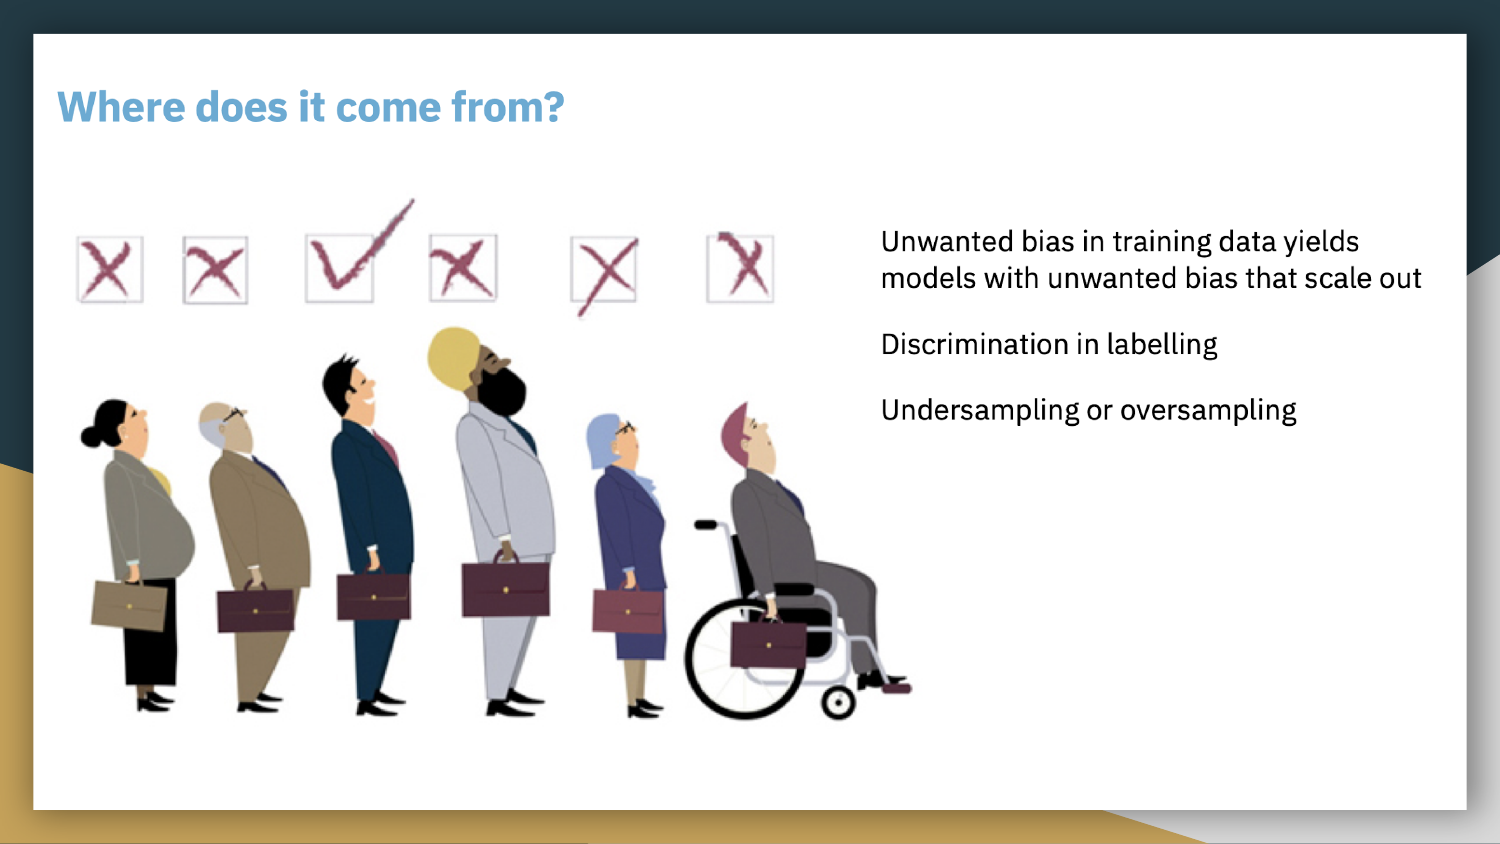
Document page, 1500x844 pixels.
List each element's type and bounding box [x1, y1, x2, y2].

picture [42, 66, 1441, 729]
